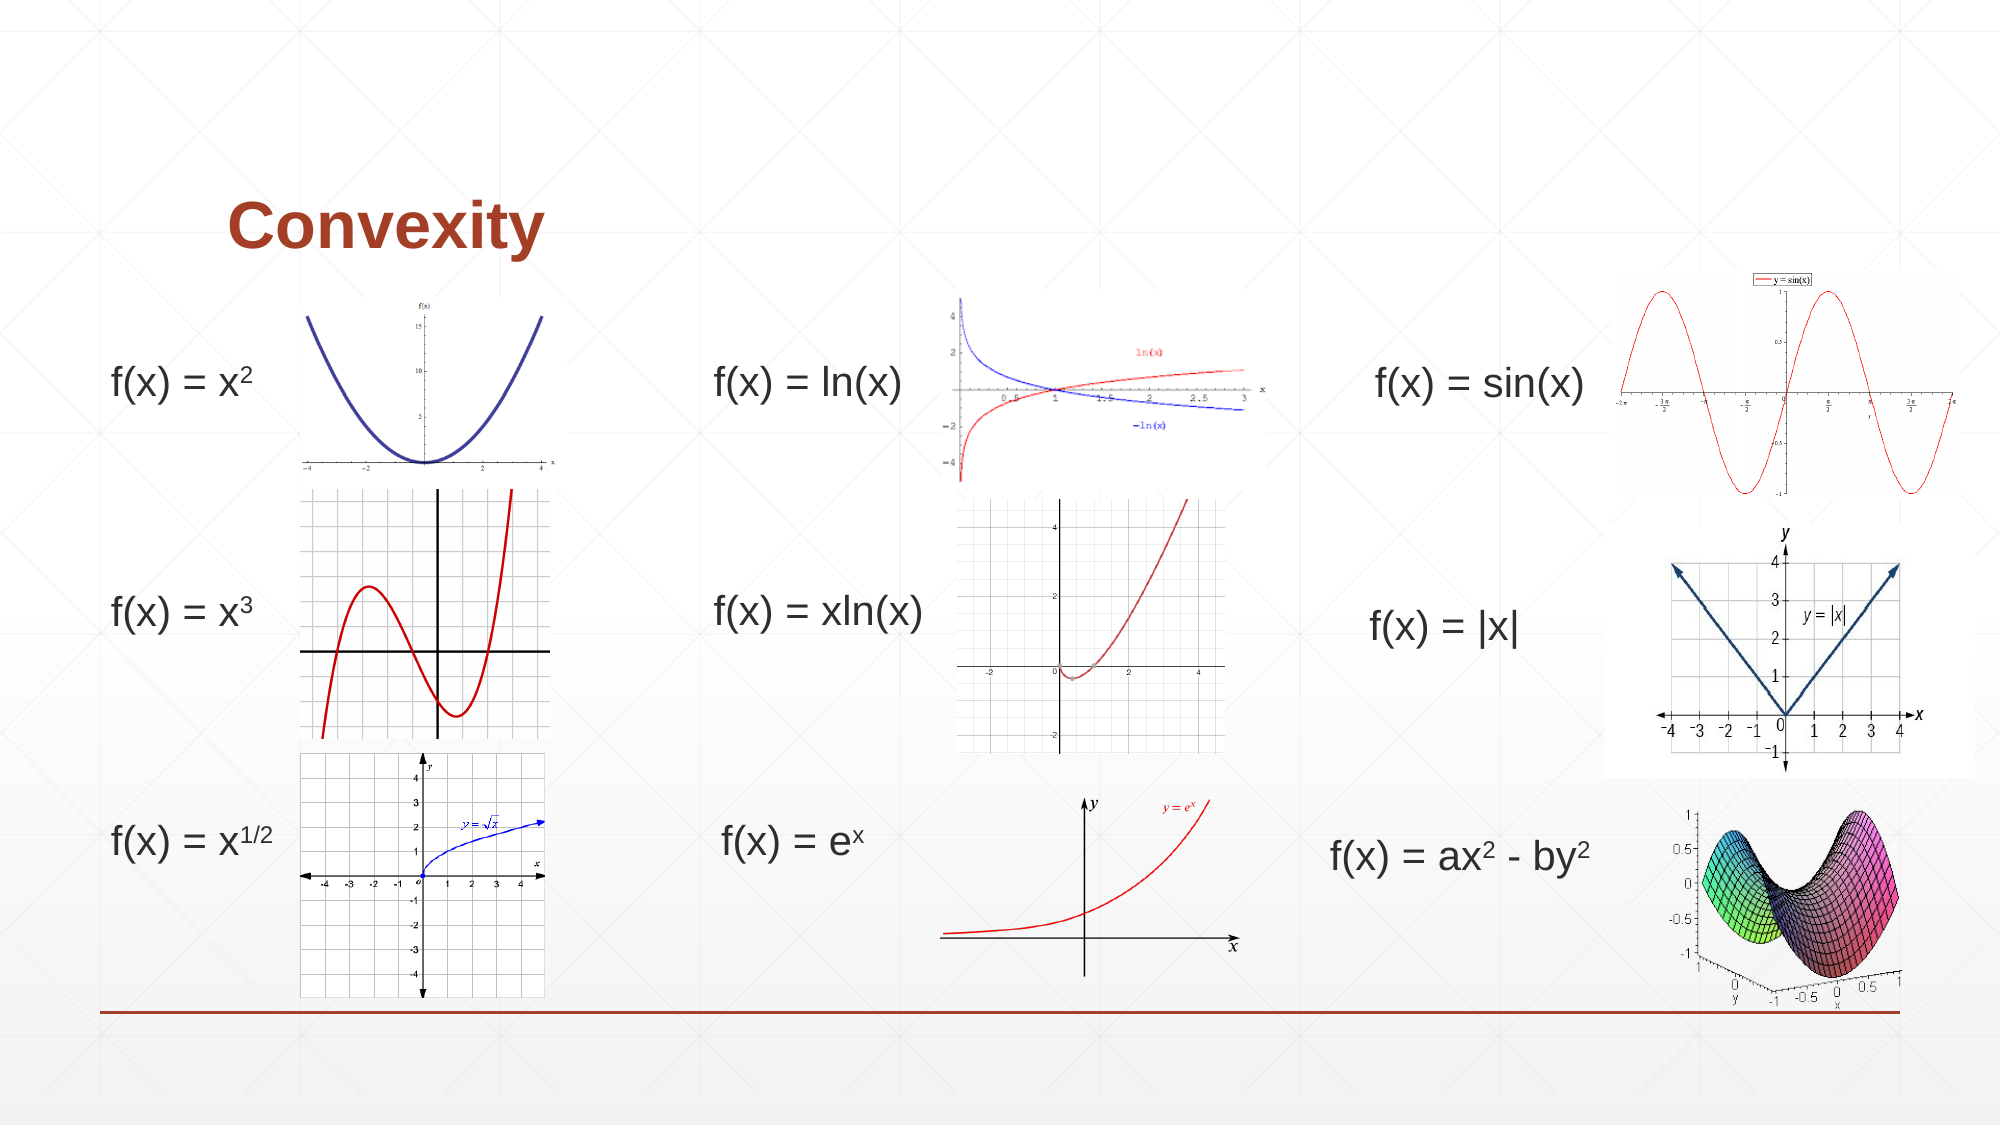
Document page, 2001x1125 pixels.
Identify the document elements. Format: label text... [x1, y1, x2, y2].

picture [941, 290, 1266, 490]
text_box f(x) = x1/2 [95, 812, 300, 895]
picture [957, 499, 1225, 754]
picture [1612, 270, 1959, 500]
text_box f(x) = ln(x) [698, 352, 919, 436]
text_box f(x) = x3 [95, 582, 282, 666]
picture [1604, 524, 1976, 778]
list f(x) = x2 [95, 352, 282, 436]
text_box f(x) = ex [705, 812, 940, 895]
text_box f(x) = xln(x) [698, 582, 942, 665]
picture [300, 298, 567, 739]
text_box f(x) = ax2 - by2 [1315, 827, 1637, 910]
picture [940, 797, 1241, 977]
picture [1662, 797, 1917, 1021]
title Convexity [212, 82, 1788, 271]
picture [300, 753, 545, 998]
text_box f(x) = |x| [1354, 597, 1604, 680]
text_box f(x) = sin(x) [1359, 353, 1612, 437]
